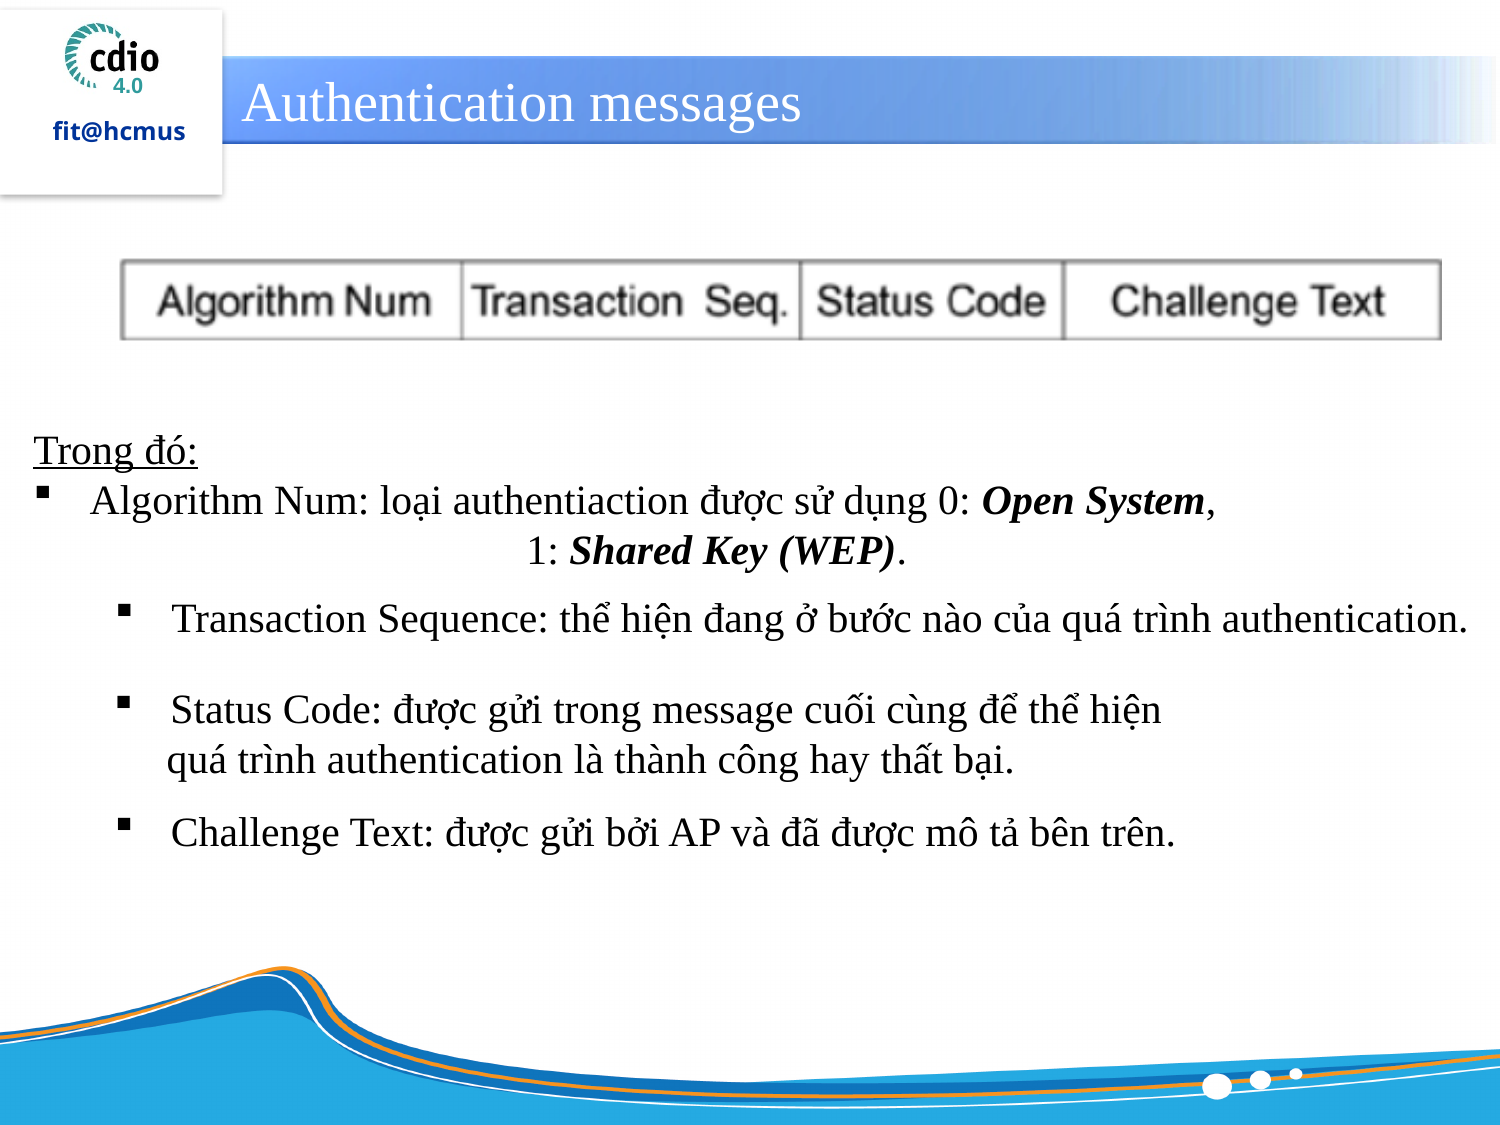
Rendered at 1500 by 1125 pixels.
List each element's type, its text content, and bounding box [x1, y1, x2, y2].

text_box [116, 53, 1476, 343]
text_box Status Code: được gửi trong message cuối cùng để thể hiện quá trình authentication là thành công hay thất bại. [99, 674, 1178, 790]
text_box Challenge Text: được gửi bởi AP và đã được mô tả bên trên. [99, 796, 1192, 862]
picture [41, 15, 190, 101]
picture [0, 0, 1500, 1125]
text_box Trong đó: Algorithm Num: loại authentiaction được sử dụng 0: Open System, 1: Shared Key (WEP). [18, 415, 1500, 580]
text_box Transaction Sequence: thể hiện đang ở bước nào của quá trình authentication. [100, 583, 1485, 649]
